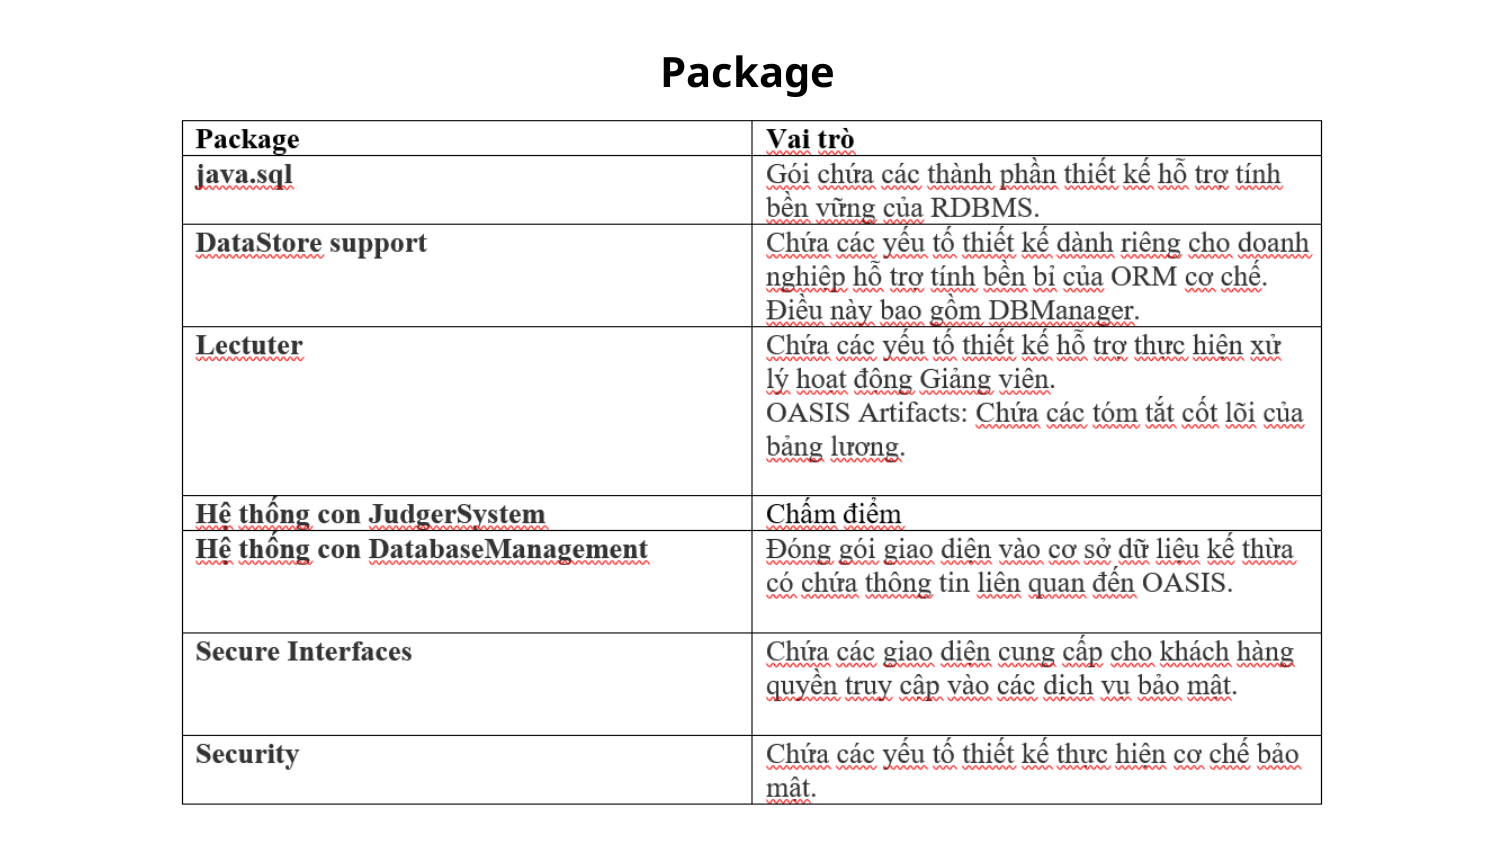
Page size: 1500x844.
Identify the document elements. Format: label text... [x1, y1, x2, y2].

text_box Package [645, 38, 857, 108]
picture [172, 109, 1330, 825]
